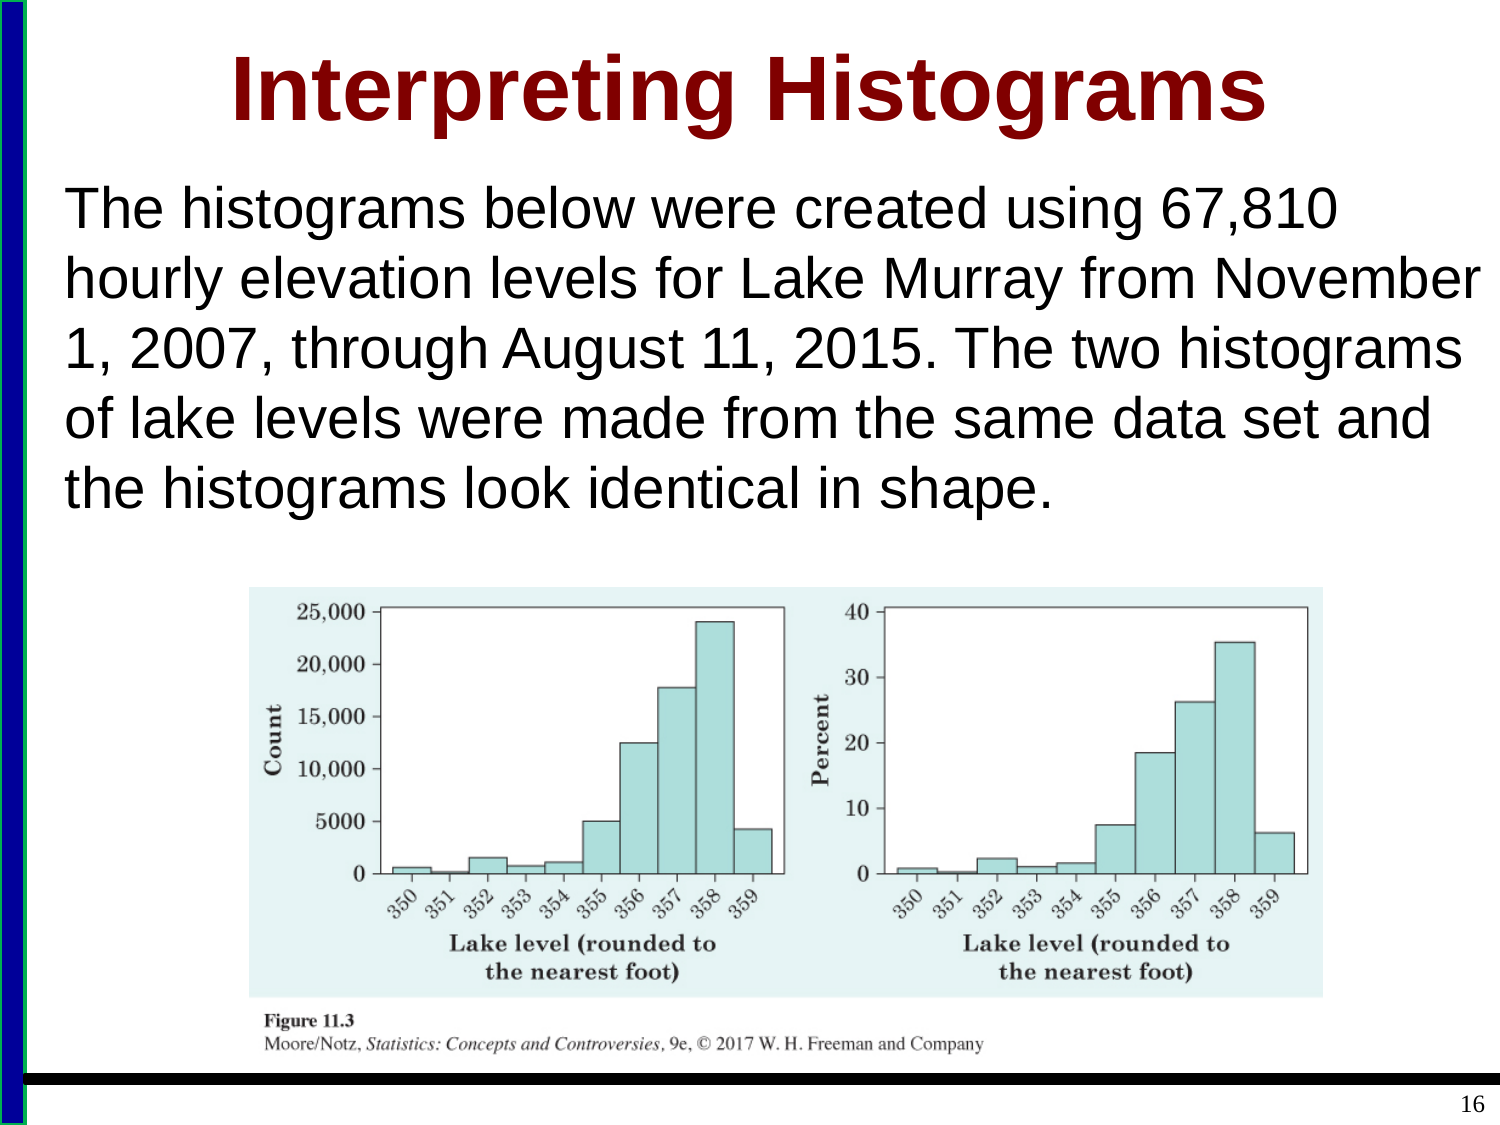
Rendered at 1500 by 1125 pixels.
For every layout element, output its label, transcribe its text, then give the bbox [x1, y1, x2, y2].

title Interpreting Histograms [74, 44, 1426, 162]
text_box The histograms below were created using 67,810 hourly elevation levels for Lake Murray from November 1, 2007, through August 11, 2015. The two histograms of lake levels were made from the same data set and the histograms look identical in shape. [50, 162, 1500, 528]
picture [249, 587, 1324, 1063]
